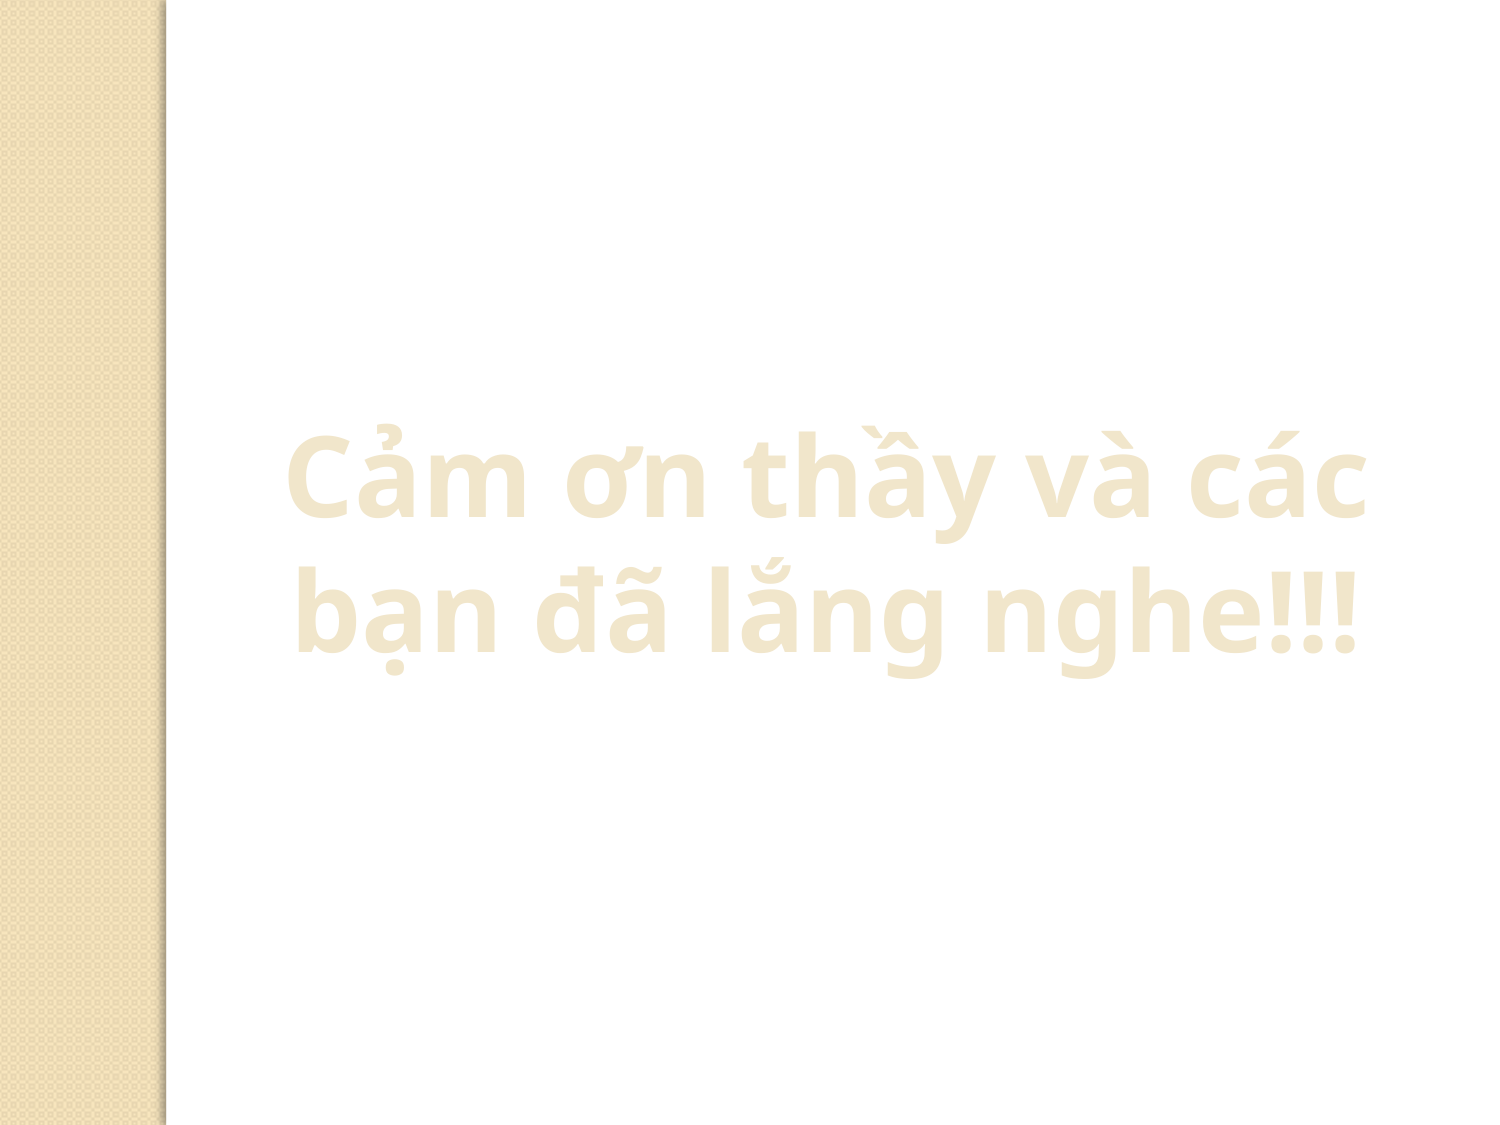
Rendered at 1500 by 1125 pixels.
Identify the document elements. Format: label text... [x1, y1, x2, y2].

text_box Cảm ơn thầy và các bạn đã lắng nghe!!! [182, 397, 1471, 683]
